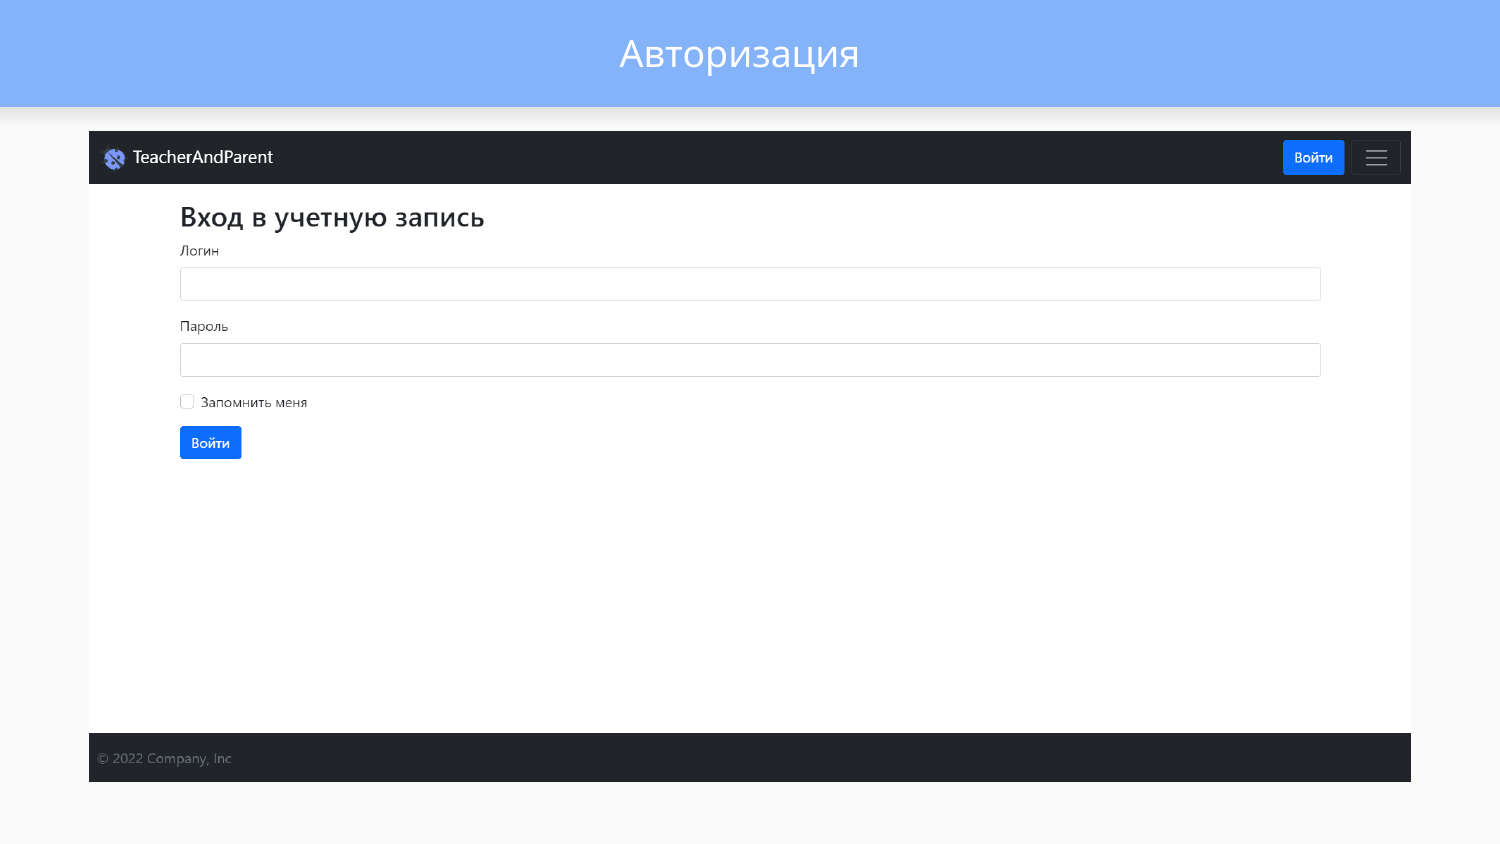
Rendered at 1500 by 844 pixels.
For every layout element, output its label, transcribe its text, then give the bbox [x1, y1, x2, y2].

picture [88, 131, 1411, 782]
title Авторизация [16, 2, 1464, 102]
